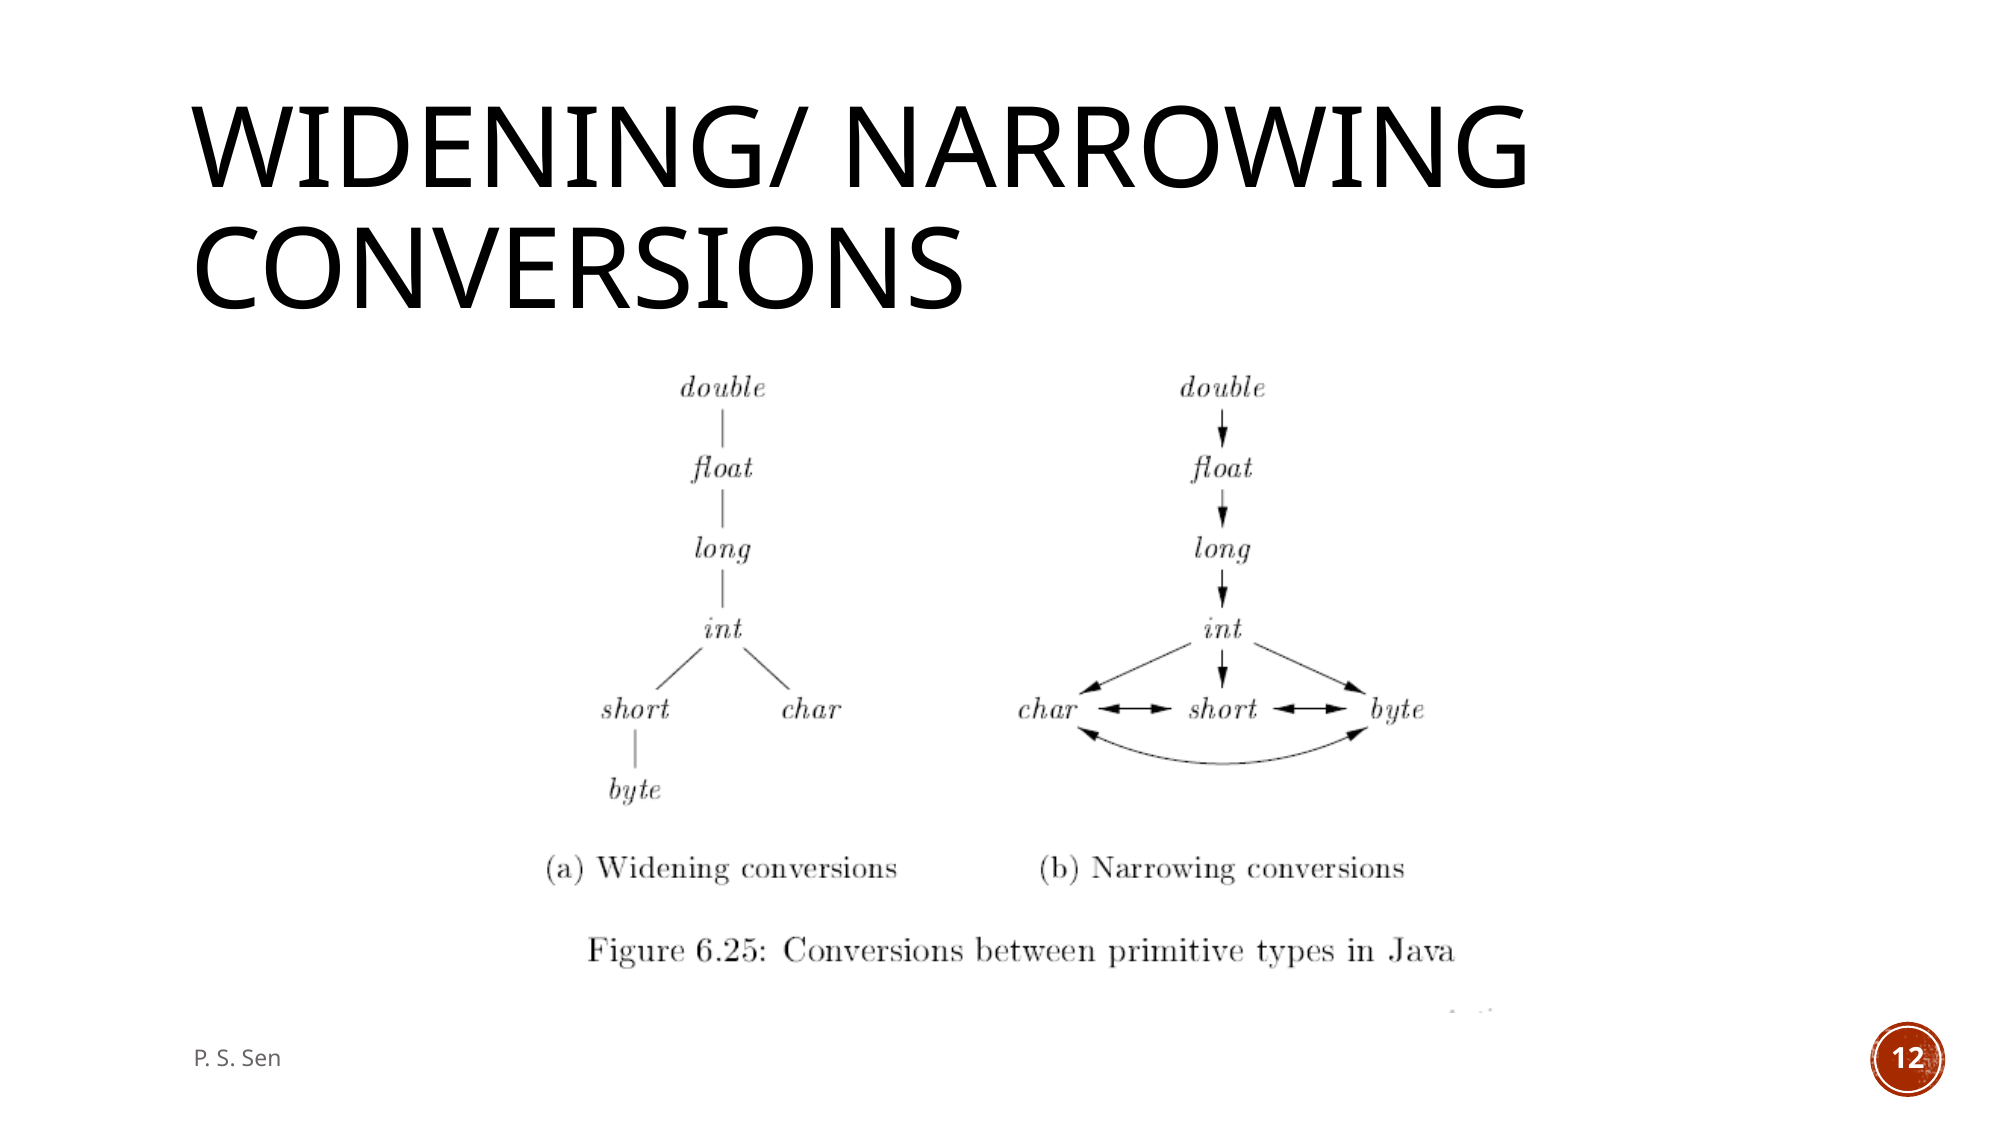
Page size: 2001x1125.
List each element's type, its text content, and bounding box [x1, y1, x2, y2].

footer P. S. Sen [178, 1028, 1217, 1089]
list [481, 351, 1521, 1010]
title Widening/ Narrowing Conversions [175, 79, 1826, 344]
slide_number 12 [1855, 1028, 1961, 1089]
